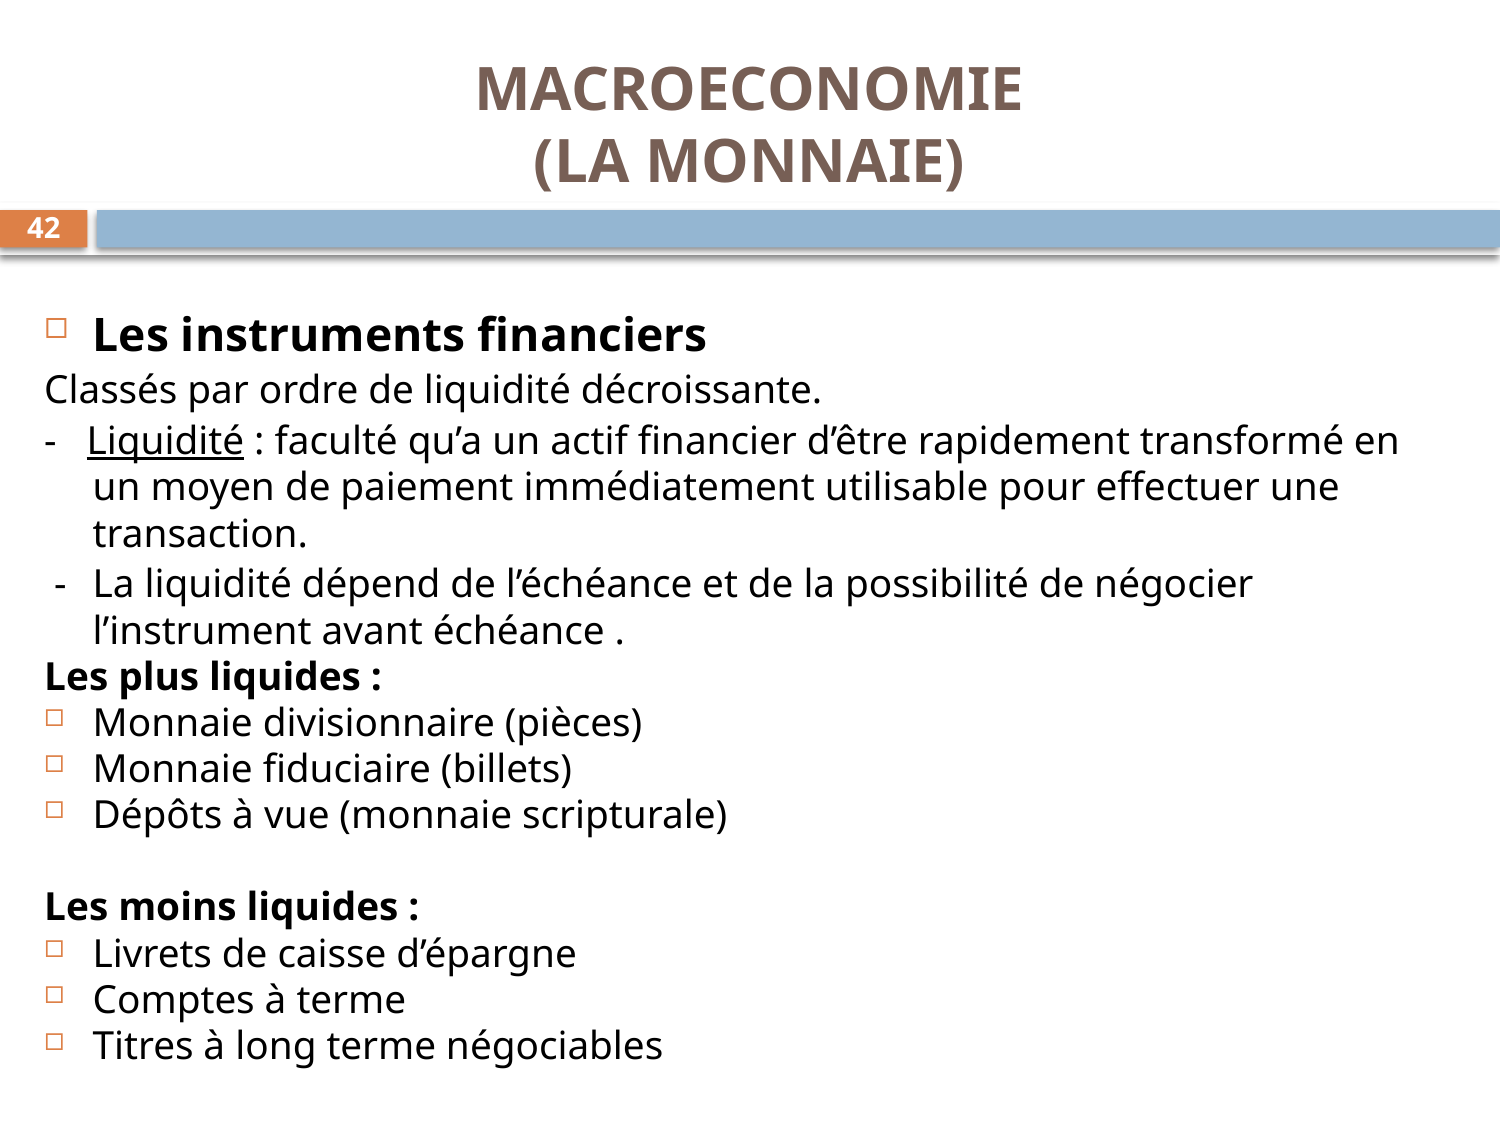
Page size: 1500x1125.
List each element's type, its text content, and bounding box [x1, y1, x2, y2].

text_box MACROECONOMIE (LA MONNAIE) [112, 42, 1388, 202]
list Les instruments financiers Classés par ordre de liquidité décroissante. - Liquidité : faculté qu’a un actif financier d’être rapidement transformé en un moyen de paiement immédiatement utilisable pour effectuer une transaction. - La liquidité dépend de l’échéance et de la possibilité de négocier l’instrument avant échéance . Les plus liquides : Monnaie divisionnaire (pièces) Monnaie fiduciaire (billets) Dépôts à vue (monnaie scripturale) Les moins liquides : Livrets de caisse d’épargne Comptes à terme Titres à long terme négociables [29, 275, 1471, 1094]
slide_number 42 [0, 208, 88, 249]
